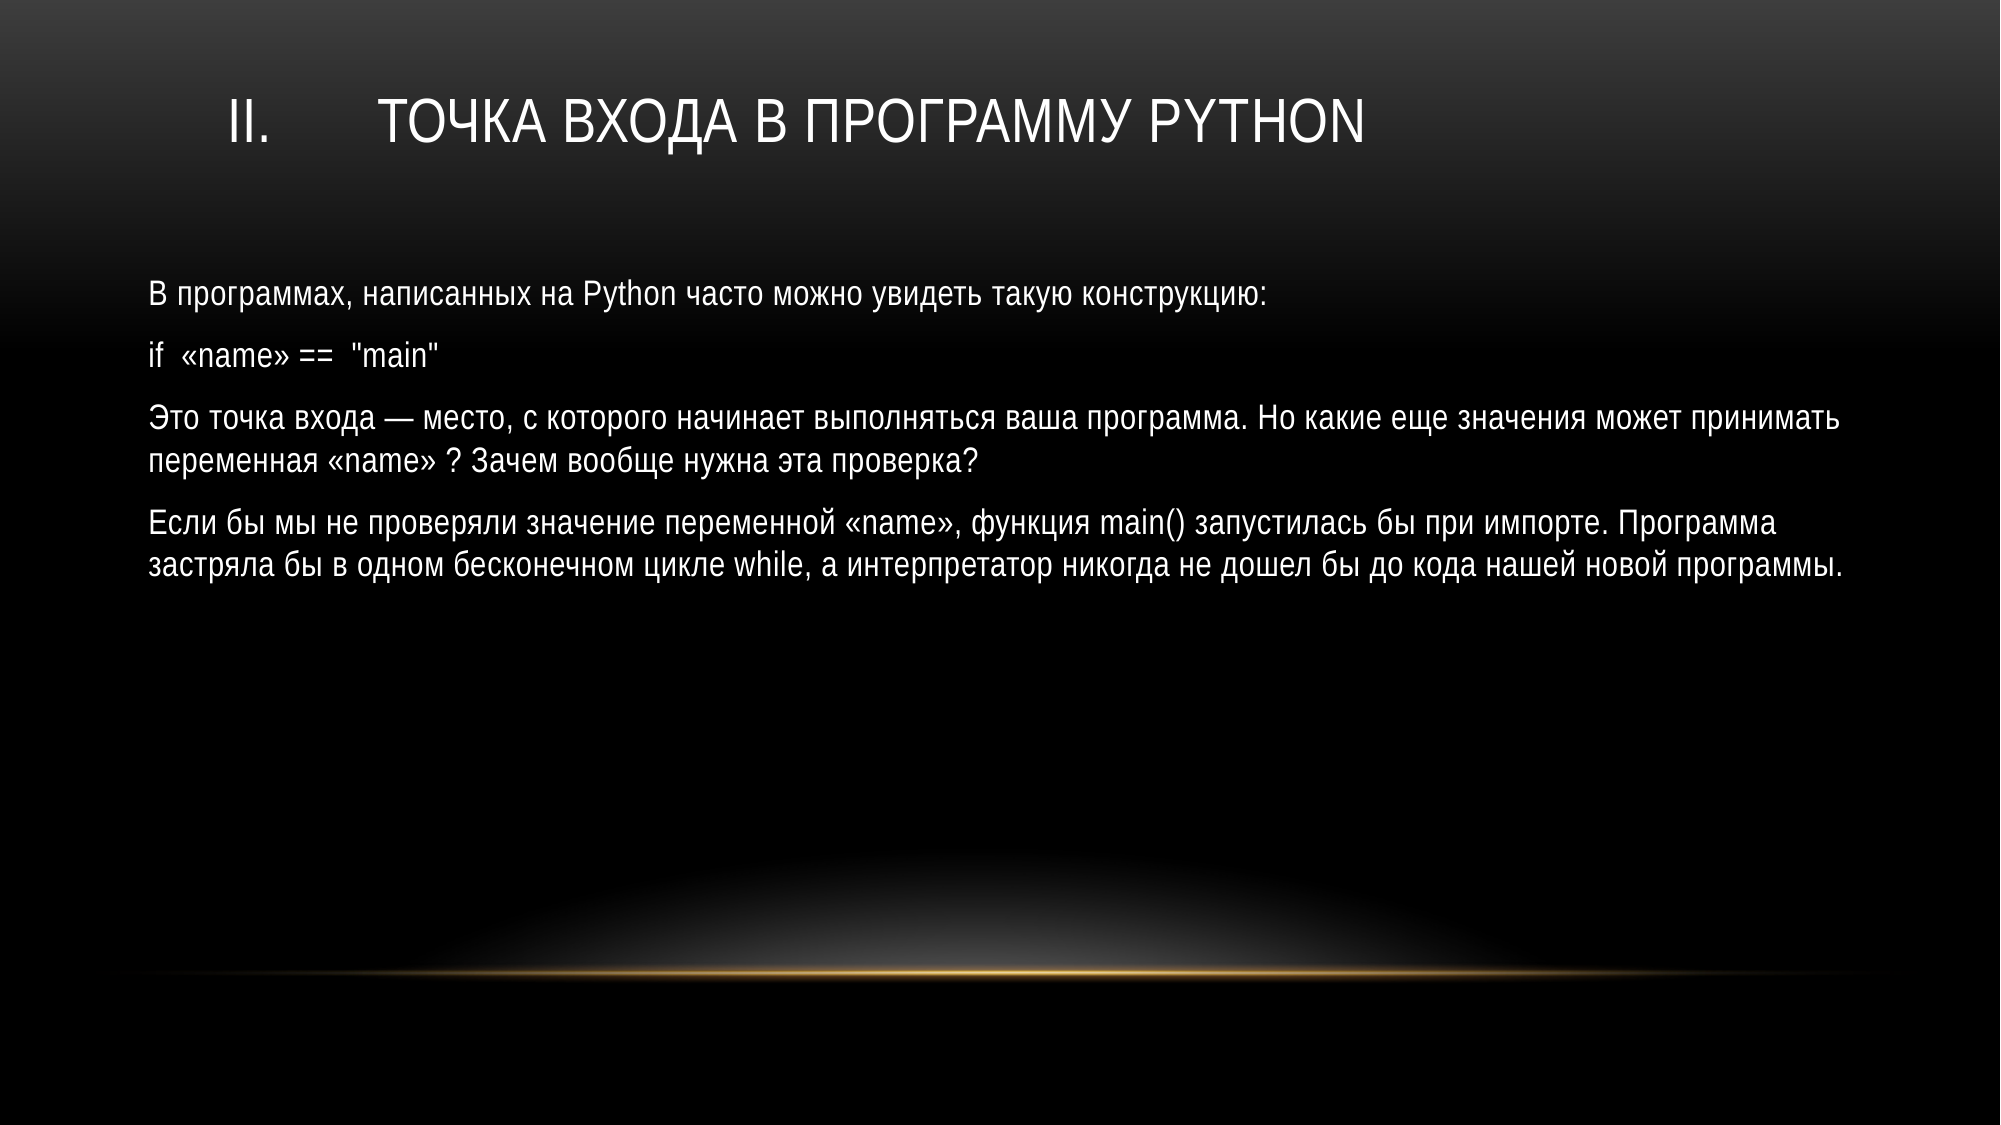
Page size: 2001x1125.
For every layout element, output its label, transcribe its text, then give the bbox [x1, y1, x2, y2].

title II. Точка входа в программу python [212, 40, 1788, 163]
picture [0, 0, 2000, 1125]
list В программах, написанных на Python часто можно увидеть такую конструкцию: if «name» == "main" Это точка входа — место, с которого начинает выполняться ваша программа. Но какие еще значения может принимать переменная «name» ? Зачем вообще нужна эта проверка? Если бы мы не проверяли значение переменной «name», функция main() запустилась бы при импорте. Программа застряла бы в одном бесконечном цикле while, а интерпретатор никогда не дошел бы до кода нашей новой программы. [133, 262, 1867, 938]
